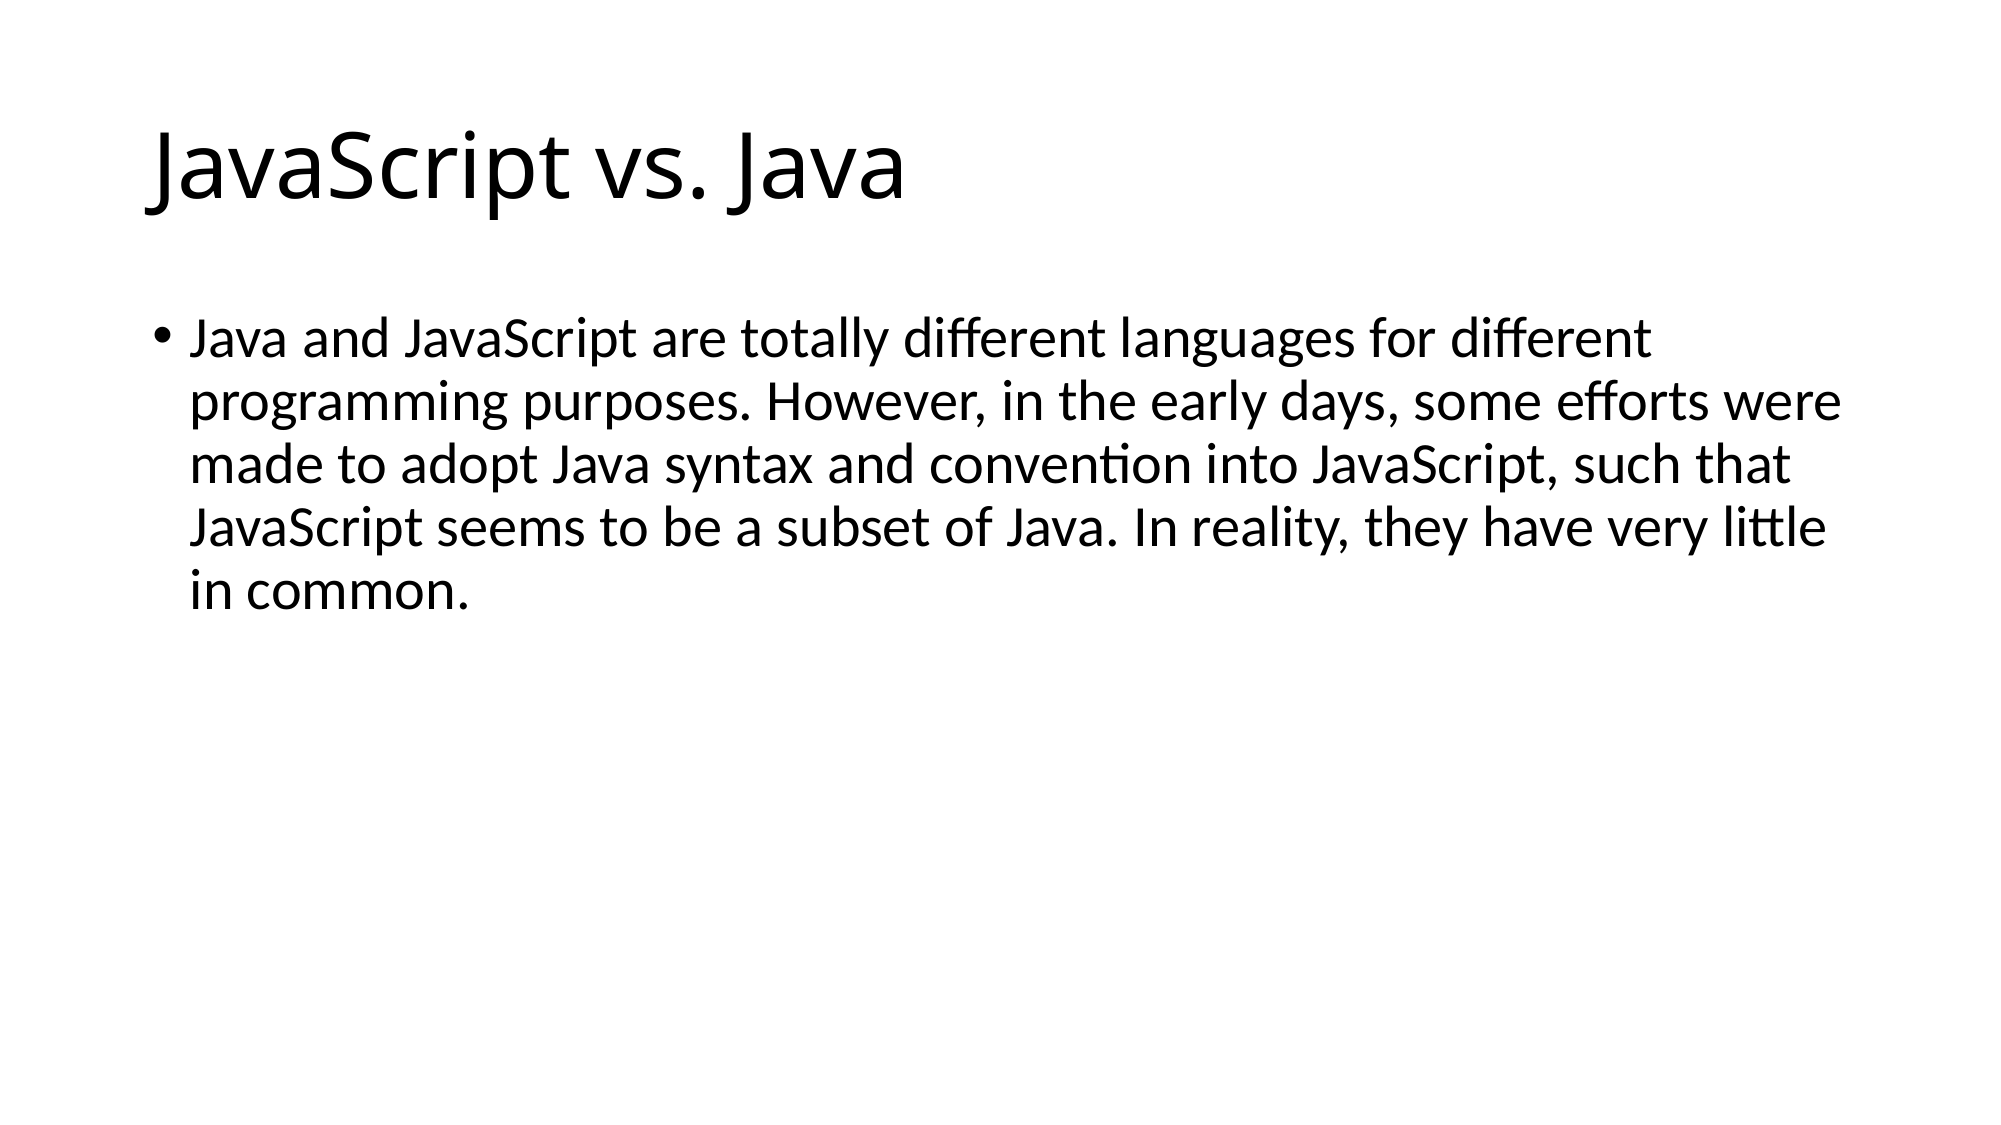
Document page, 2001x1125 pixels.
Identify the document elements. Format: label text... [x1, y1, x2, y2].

title JavaScript vs. Java [137, 59, 1863, 278]
list Java and JavaScript are totally different languages for different programming purposes. However, in the early days, some efforts were made to adopt Java syntax and convention into JavaScript, such that JavaScript seems to be a subset of Java. In reality, they have very little in common. [137, 299, 1863, 1014]
